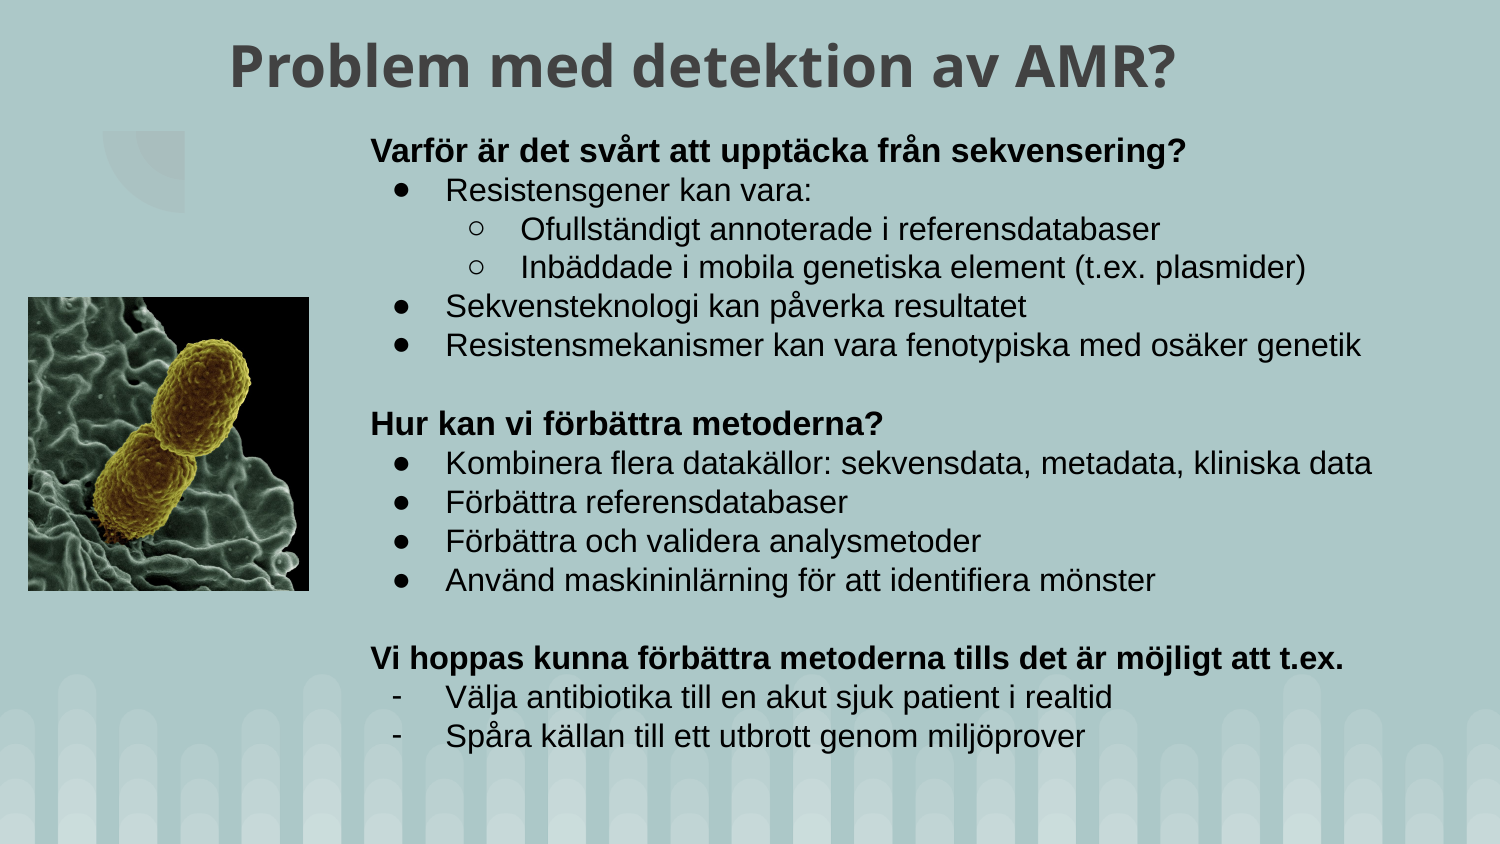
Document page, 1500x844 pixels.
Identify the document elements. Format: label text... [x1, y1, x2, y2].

text_box [0, 0, 1500, 844]
list Varför är det svårt att upptäcka från sekvensering? Resistensgener kan vara: Ofullständigt annoterade i referensdatabaser Inbäddade i mobila genetiska element (t.ex. plasmider) Sekvensteknologi kan påverka resultatet Resistensmekanismer kan vara fenotypiska med osäker genetik Hur kan vi förbättra metoderna? Kombinera flera datakällor: sekvensdata, metadata, kliniska data Förbättra referensdatabaser Förbättra och validera analysmetoder Använd maskininlärning för att identifiera mönster Vi hoppas kunna förbättra metoderna tills det är möjligt att t.ex. Välja antibiotika till en akut sjuk patient i realtid Spåra källan till ett utbrott genom miljöprover [355, 113, 1464, 755]
title Problem med detektion av AMR? [213, 10, 1368, 175]
picture [27, 297, 309, 592]
